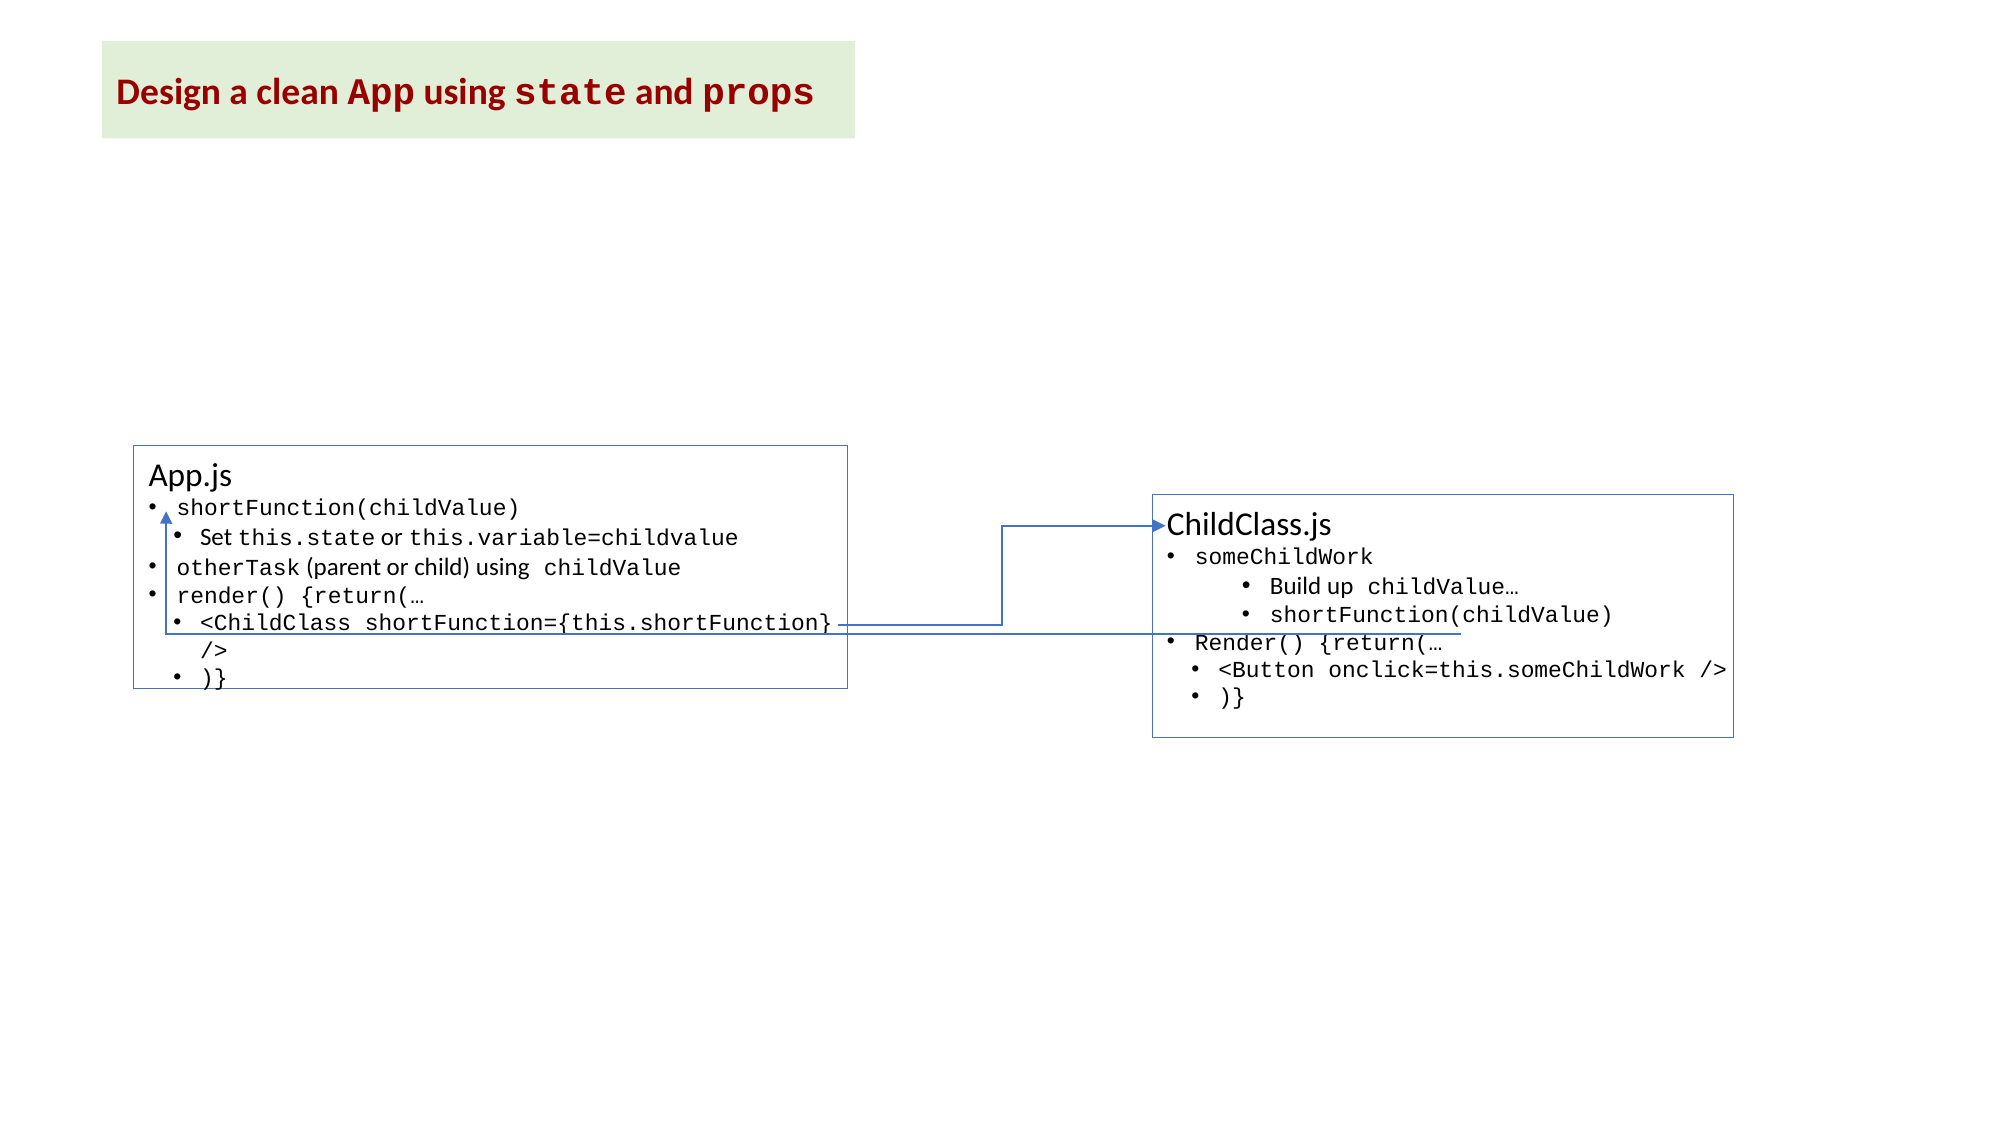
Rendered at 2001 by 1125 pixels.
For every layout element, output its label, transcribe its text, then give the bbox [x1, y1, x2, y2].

text_box App.js shortFunction(childValue) Set this.state or this.variable=childvalue otherTask (parent or child) using childValue render() {return(… <ChildClass shortFunction={this.shortFunction} /> )} [133, 445, 752, 689]
text_box [166, 495, 258, 527]
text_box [876, 525, 1166, 626]
text_box [746, 609, 752, 633]
text_box ChildClass.js someChildWork Build up childValue… shortFunction(childValue) Render() {return(… <Button onclick=this.someChildWork /> )} [1152, 494, 1734, 738]
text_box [752, 0, 876, 1125]
text_box [1415, 603, 1507, 635]
text_box [1165, 510, 1257, 542]
text_box Design a clean App using state and props [101, 41, 752, 139]
